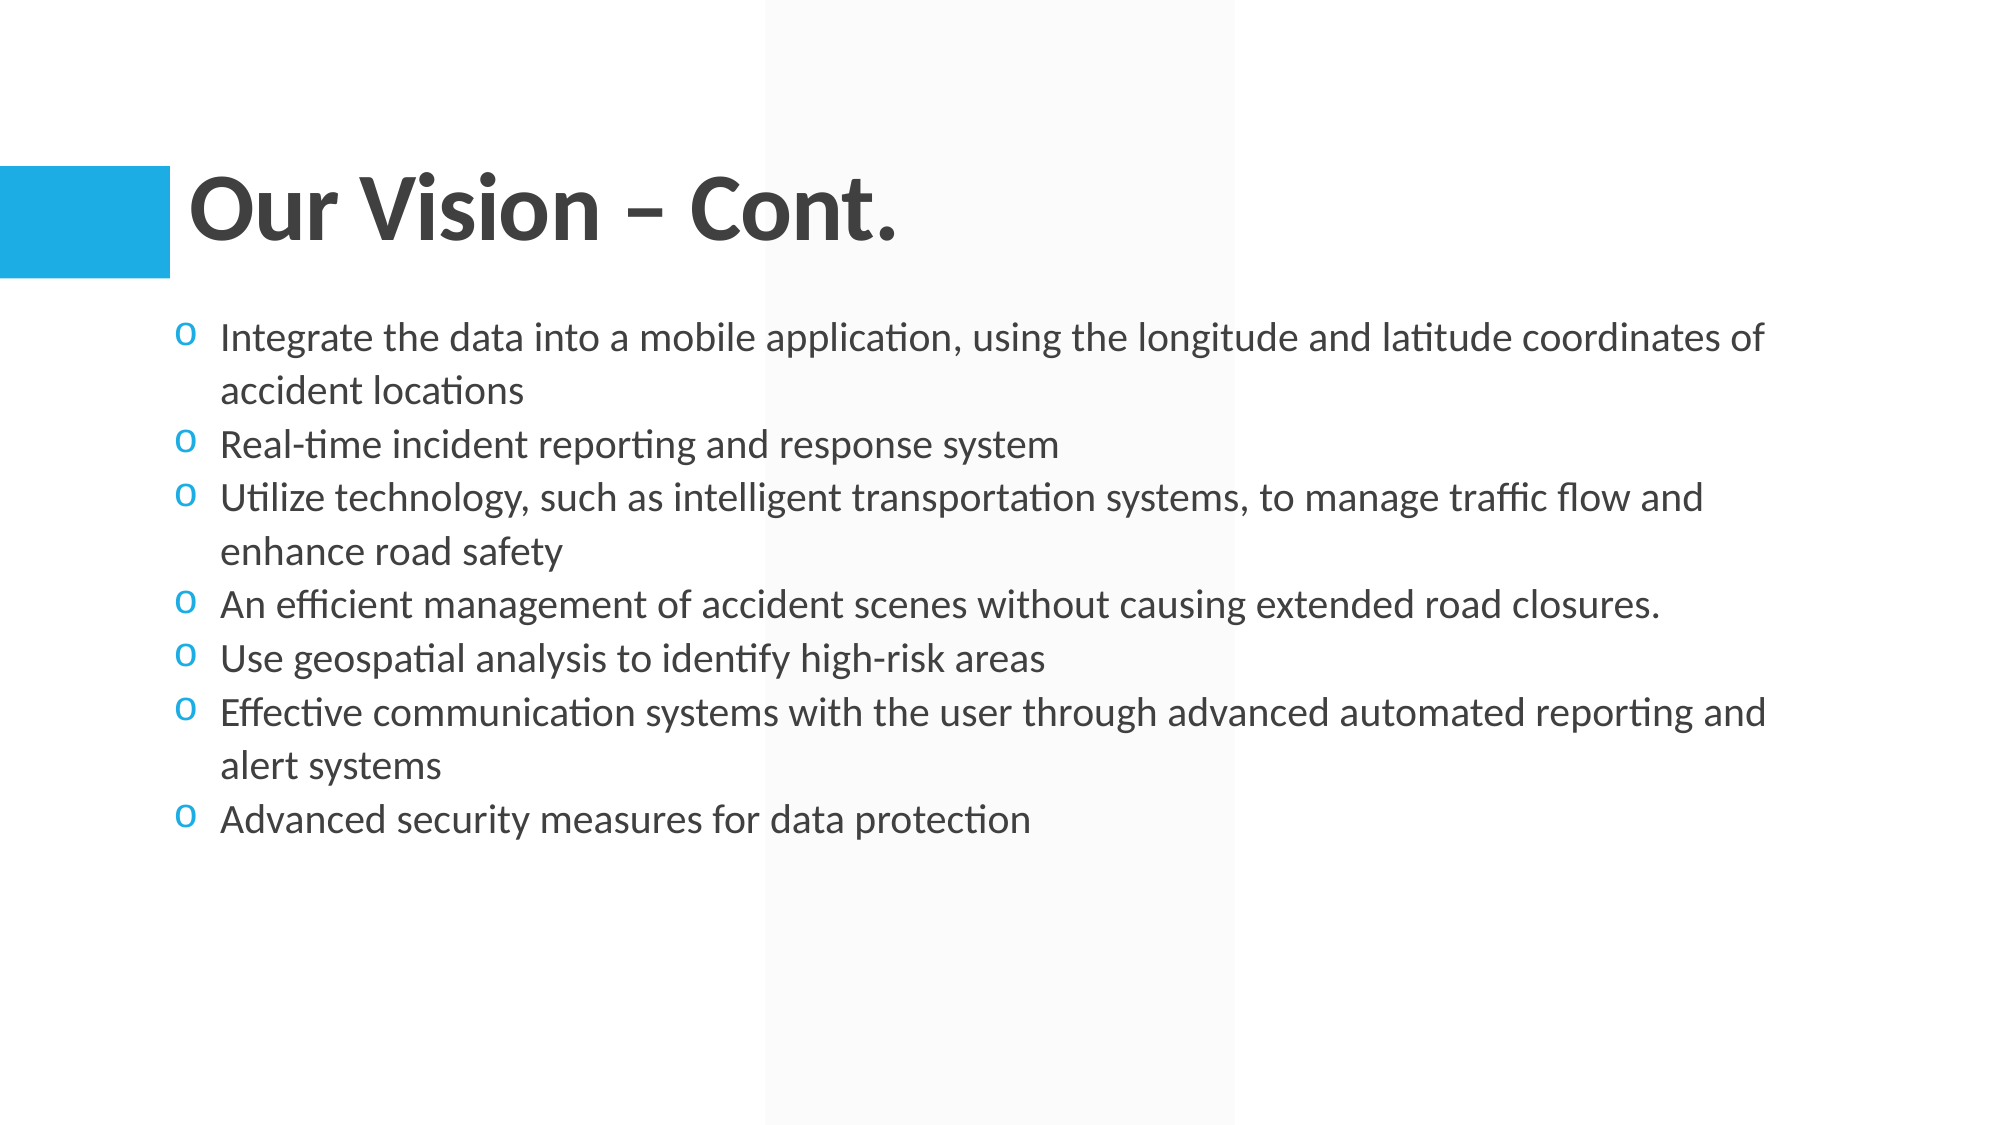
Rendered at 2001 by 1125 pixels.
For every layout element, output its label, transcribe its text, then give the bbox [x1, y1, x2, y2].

list Integrate the data into a mobile application, using the longitude and latitude coordinates of accident locations Real-time incident reporting and response system Utilize technology, such as intelligent transportation systems, to manage traffic flow and enhance road safety An efficient management of accident scenes without causing extended road closures. Use geospatial analysis to identify high-risk areas Effective communication systems with the user through advanced automated reporting and alert systems Advanced security measures for data protection [98, 298, 1825, 1112]
title Our Vision – Cont. [174, 146, 2000, 385]
